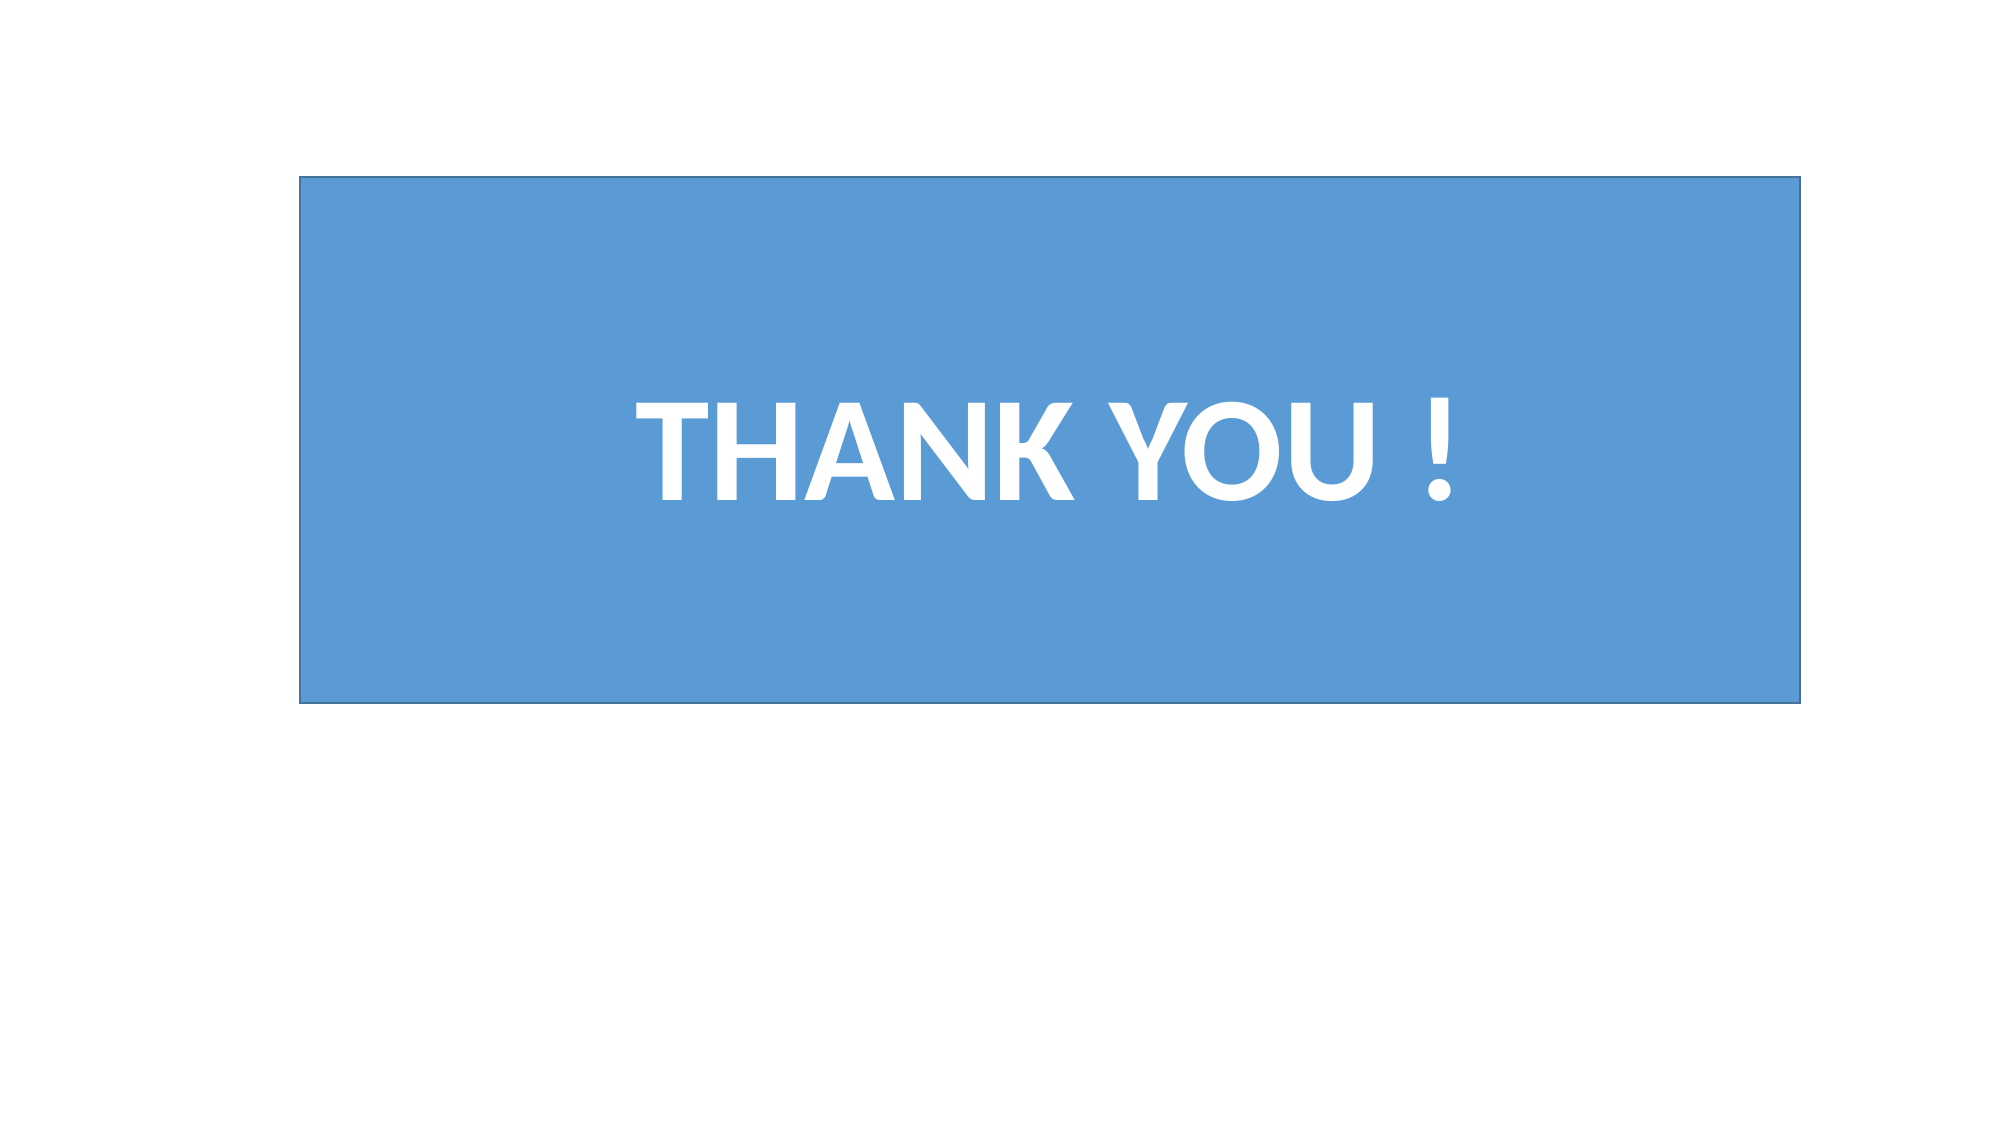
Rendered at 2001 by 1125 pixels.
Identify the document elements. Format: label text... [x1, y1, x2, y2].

text_box THANK YOU ! [299, 176, 1801, 704]
